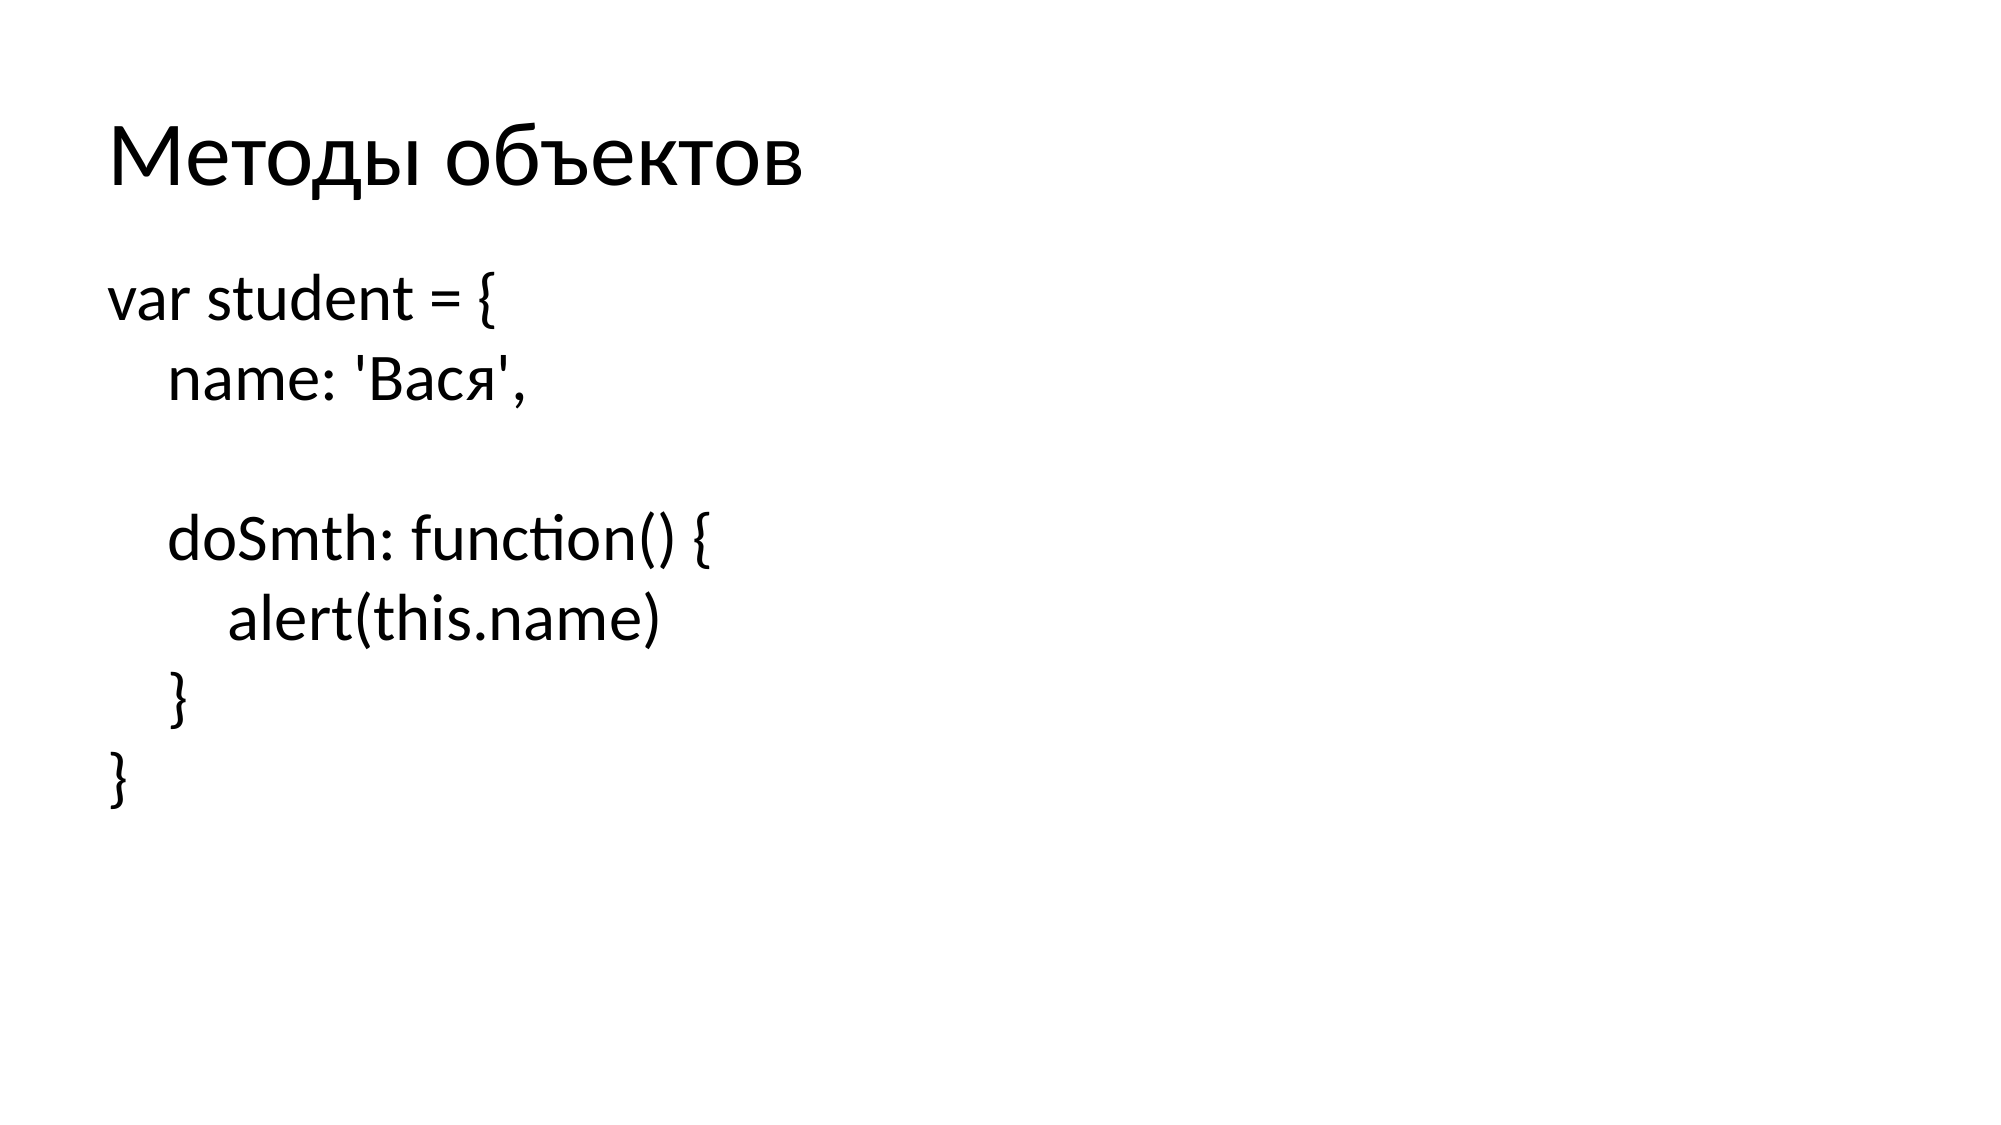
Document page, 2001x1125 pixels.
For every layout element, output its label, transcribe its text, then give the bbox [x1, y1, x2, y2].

text_box Методы объектов var student = { name: 'Вася', doSmth: function() { alert(this.name) } } [92, 86, 1836, 822]
